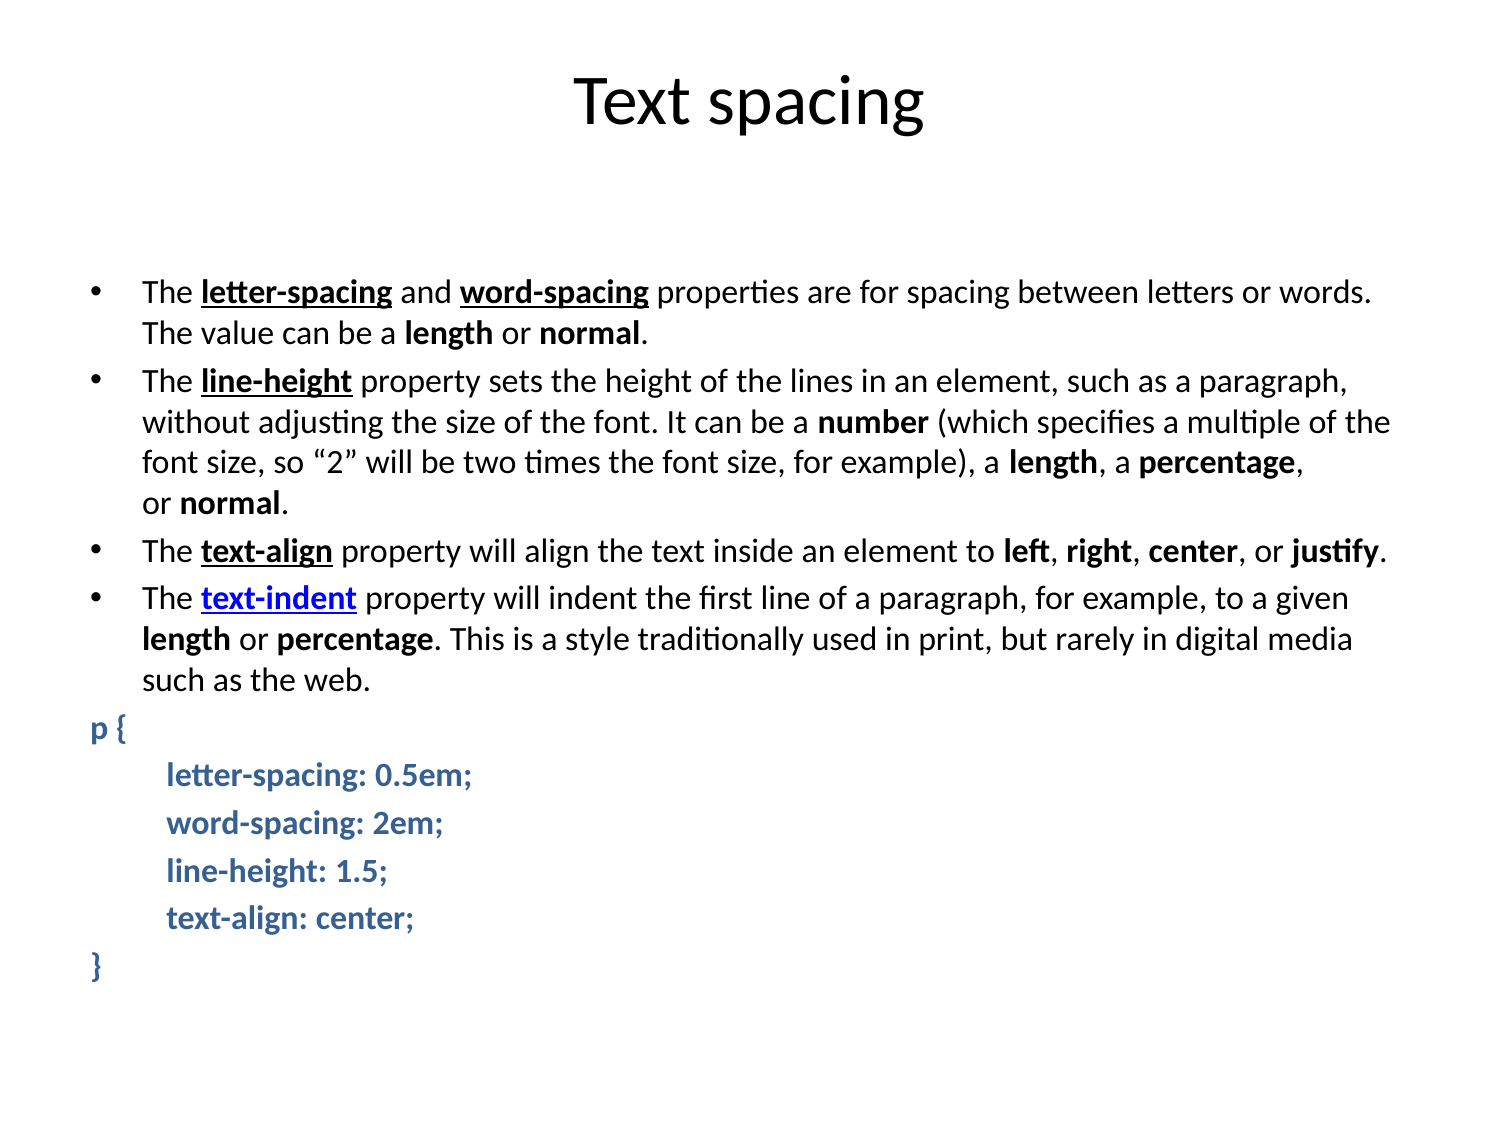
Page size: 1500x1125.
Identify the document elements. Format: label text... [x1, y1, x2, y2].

title Text spacing [75, 45, 1425, 233]
list The letter-spacing and word-spacing properties are for spacing between letters or words. The value can be a length or normal. The line-height property sets the height of the lines in an element, such as a paragraph, without adjusting the size of the font. It can be a number (which specifies a multiple of the font size, so “2” will be two times the font size, for example), a length, a percentage, or normal. The text-align property will align the text inside an element to left, right, center, or justify. The text-indent property will indent the first line of a paragraph, for example, to a given length or percentage. This is a style traditionally used in print, but rarely in digital media such as the web. p { letter-spacing: 0.5em; word-spacing: 2em; line-height: 1.5; text-align: center; } [75, 262, 1425, 1005]
